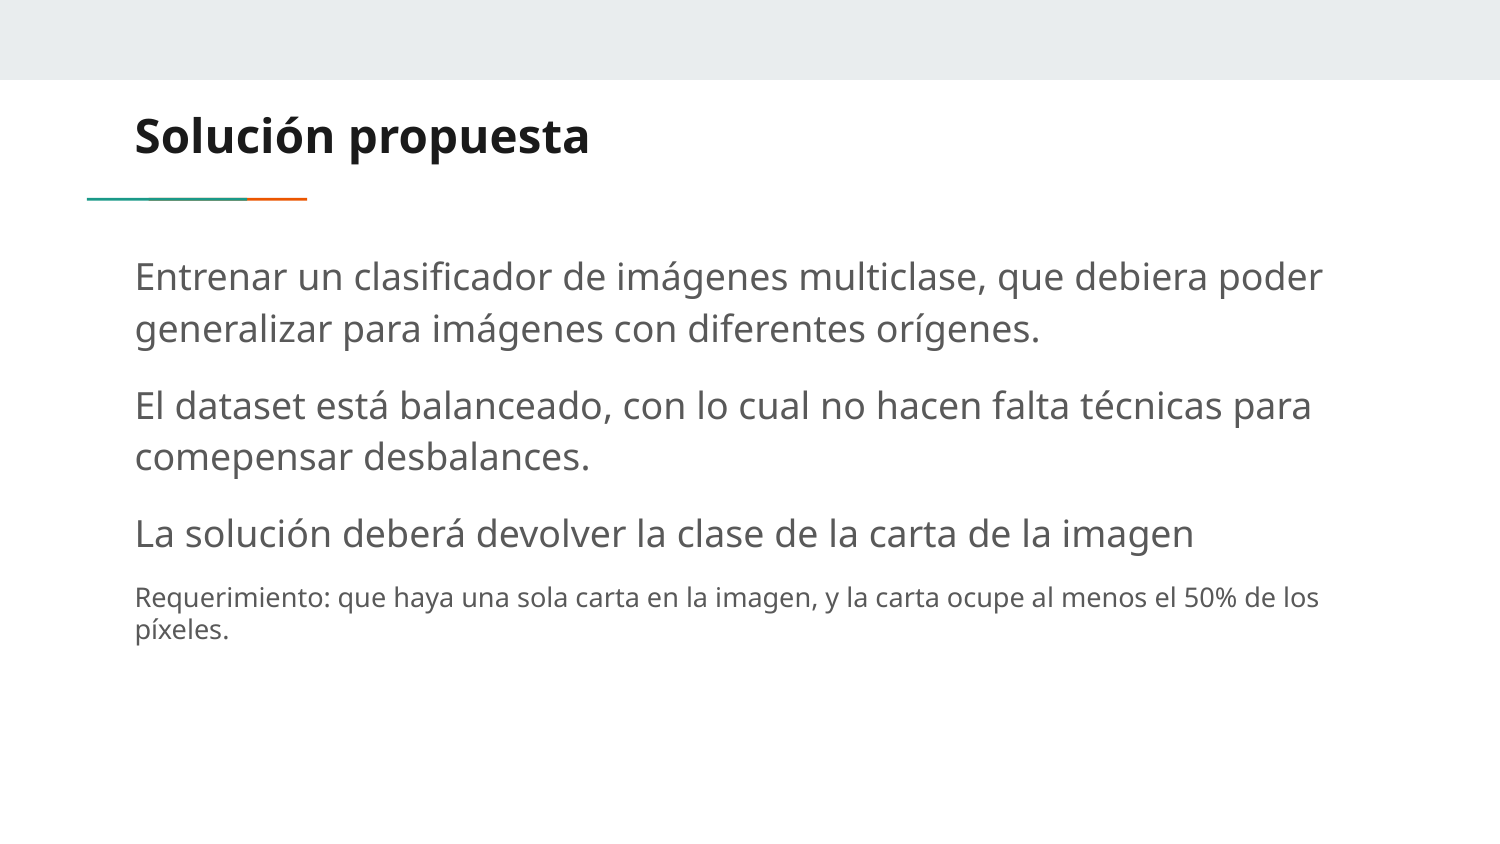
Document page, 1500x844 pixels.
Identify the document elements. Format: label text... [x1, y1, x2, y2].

title Solución propuesta [119, 91, 1381, 180]
list Entrenar un clasificador de imágenes multiclase, que debiera poder generalizar para imágenes con diferentes orígenes. El dataset está balanceado, con lo cual no hacen falta técnicas para comepensar desbalances. La solución deberá devolver la clase de la carta de la imagen Requerimiento: que haya una sola carta en la imagen, y la carta ocupe al menos el 50% de los píxeles. [119, 231, 1381, 739]
